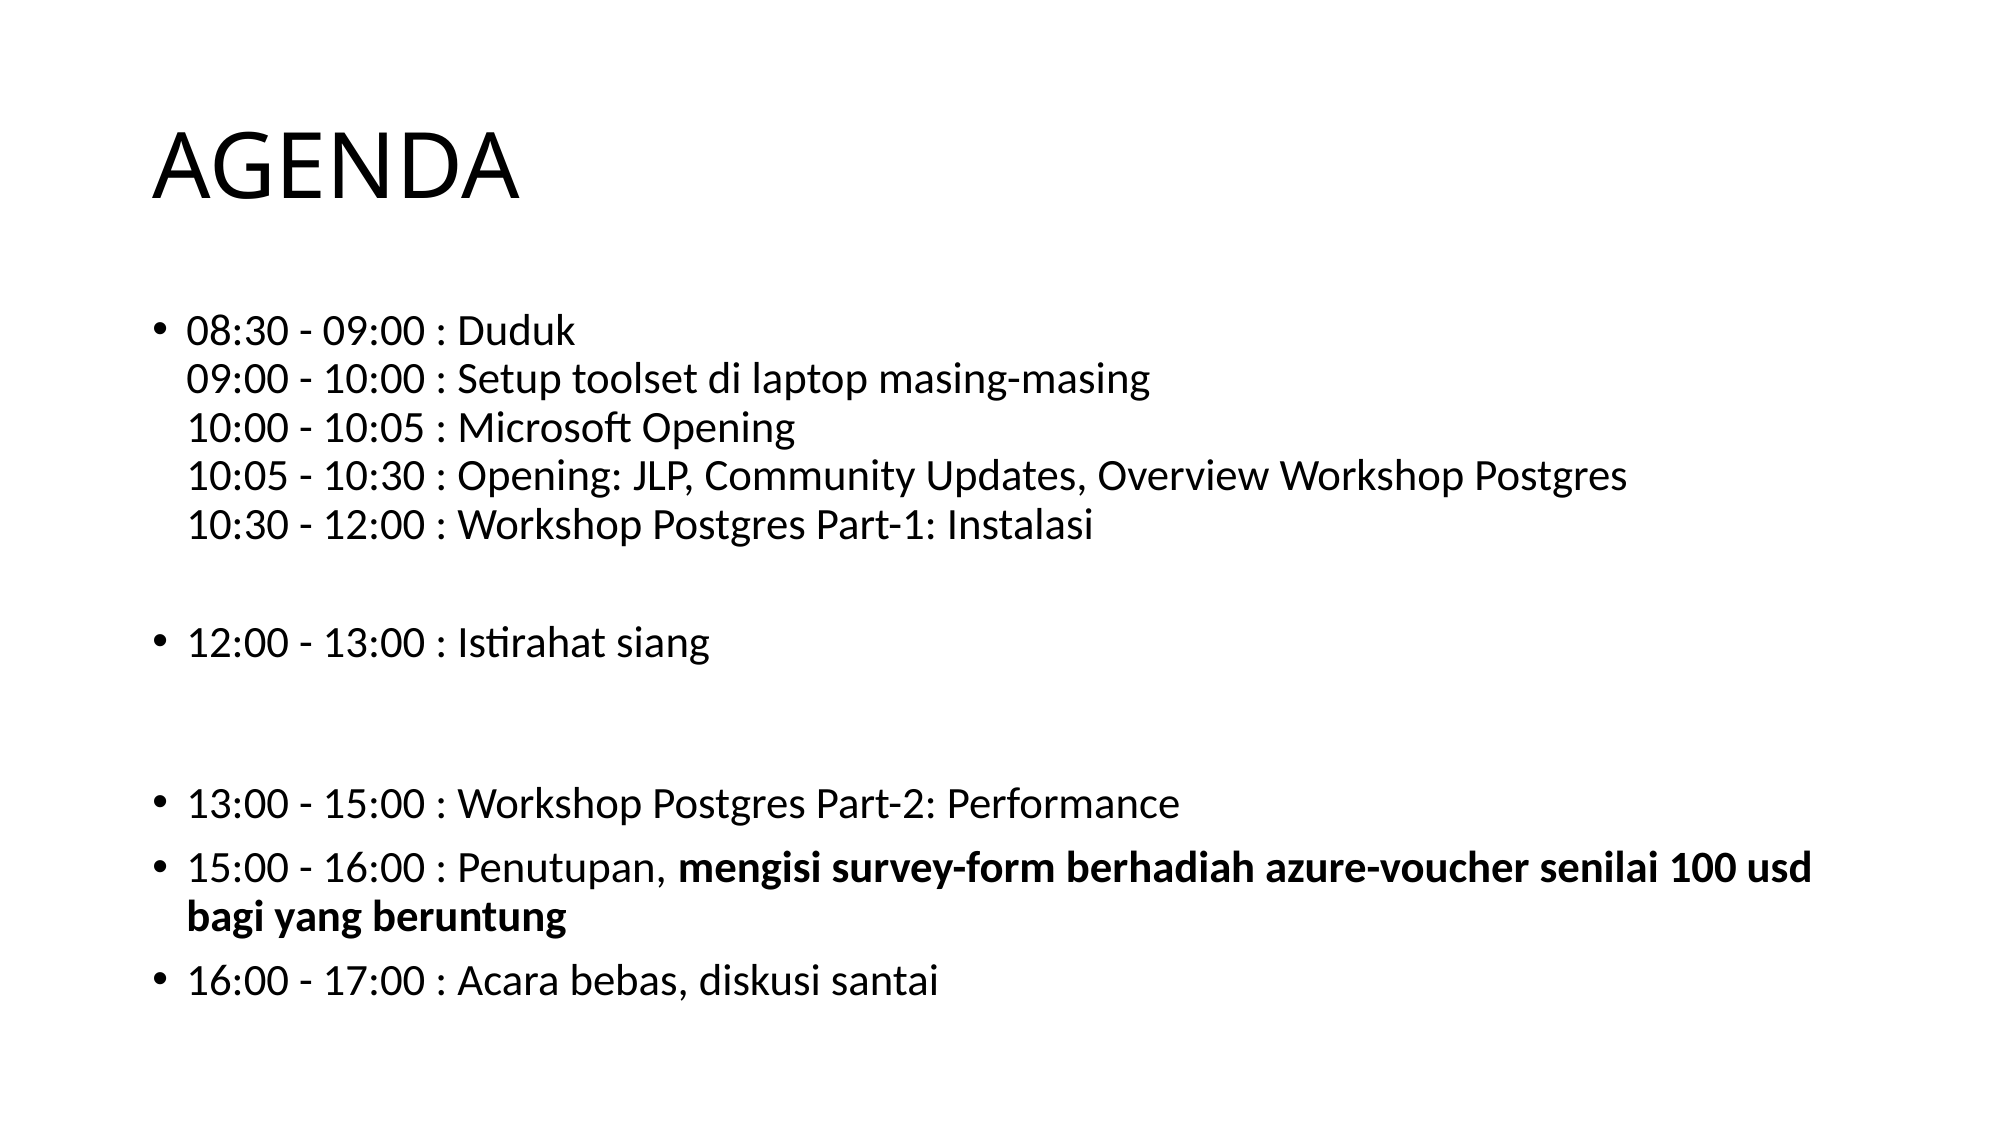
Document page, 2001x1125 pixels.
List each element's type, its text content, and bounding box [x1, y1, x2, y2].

title AGENDA [137, 59, 1863, 278]
list 08:30 - 09:00 : Duduk 09:00 - 10:00 : Setup toolset di laptop masing-masing 10:00 - 10:05 : Microsoft Opening 10:05 - 10:30 : Opening: JLP, Community Updates, Overview Workshop Postgres 10:30 - 12:00 : Workshop Postgres Part-1: Instalasi 12:00 - 13:00 : Istirahat siang 13:00 - 15:00 : Workshop Postgres Part-2: Performance 15:00 - 16:00 : Penutupan, mengisi survey-form berhadiah azure-voucher senilai 100 usd bagi yang beruntung 16:00 - 17:00 : Acara bebas, diskusi santai [137, 299, 1863, 1014]
